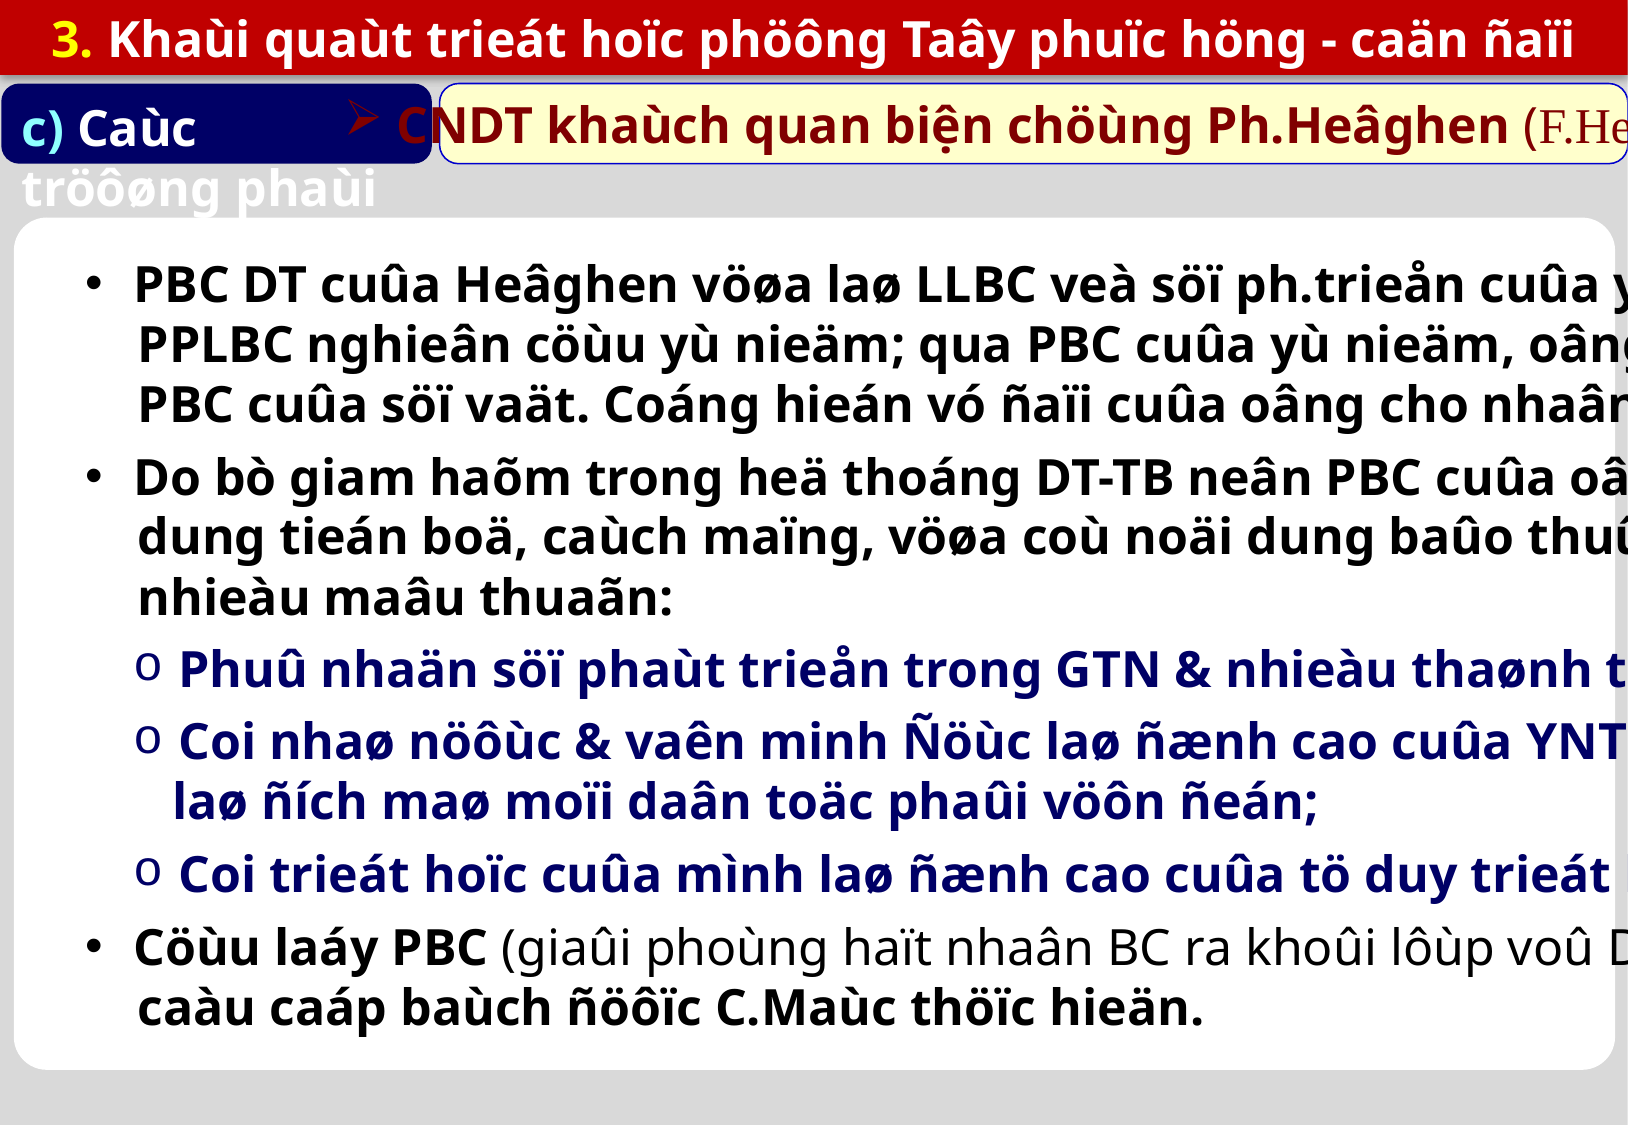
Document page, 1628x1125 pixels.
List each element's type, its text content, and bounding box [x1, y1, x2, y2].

text_box CNDT khaùch quan biện chöùng Ph.Heâghen (F.Hegel) [439, 83, 1628, 164]
text_box c) Caùc tröôøng phaùi [1, 86, 432, 164]
text_box PBC DT cuûa Heâghen vöøa laø LLBC veà söï ph.trieån cuûa yù nieäm vöøa laø PPLBC nghieân cöùu yù nieäm; qua PBC cuûa yù nieäm, oâng ñaõ ñoaùn ñuùng PBC cuûa söï vaät. Coáng hieán vó ñaïi cuûa oâng cho nhaân loaïi laø PBC tö duy. Do bò giam haõm trong heä thoáng DT-TB neân PBC cuûa oâng vöøa coù noäi dung tieán boä, caùch maïng, vöøa coù noäi dung baûo thuû, phaûn ñoäng; töùc chöùa nhieàu maâu thuaãn: Phuû nhaän söï phaùt trieån trong GTN & nhieàu thaønh töïu KHTN baáy giôø; Coi nhaø nöôùc & vaên minh Ñöùc laø ñænh cao cuûa YNTÑ treân traàn gian, laø ñích maø moïi daân toäc phaûi vöôn ñeán; Coi trieát hoïc cuûa mình laø ñænh cao cuûa tö duy trieát hoïc moïi thôøi ñaïi. Cöùu laáy PBC (giaûi phoùng haït nhaân BC ra khoûi lôùp voû DT-TB) laø yeâu caàu caáp baùch ñöôïc C.Maùc thöïc hieän. [13, 217, 1616, 1070]
text_box 3. Khaùi quaùt trieát hoïc phöông Taây phuïc höng - caän ñaïi [0, 0, 1628, 75]
